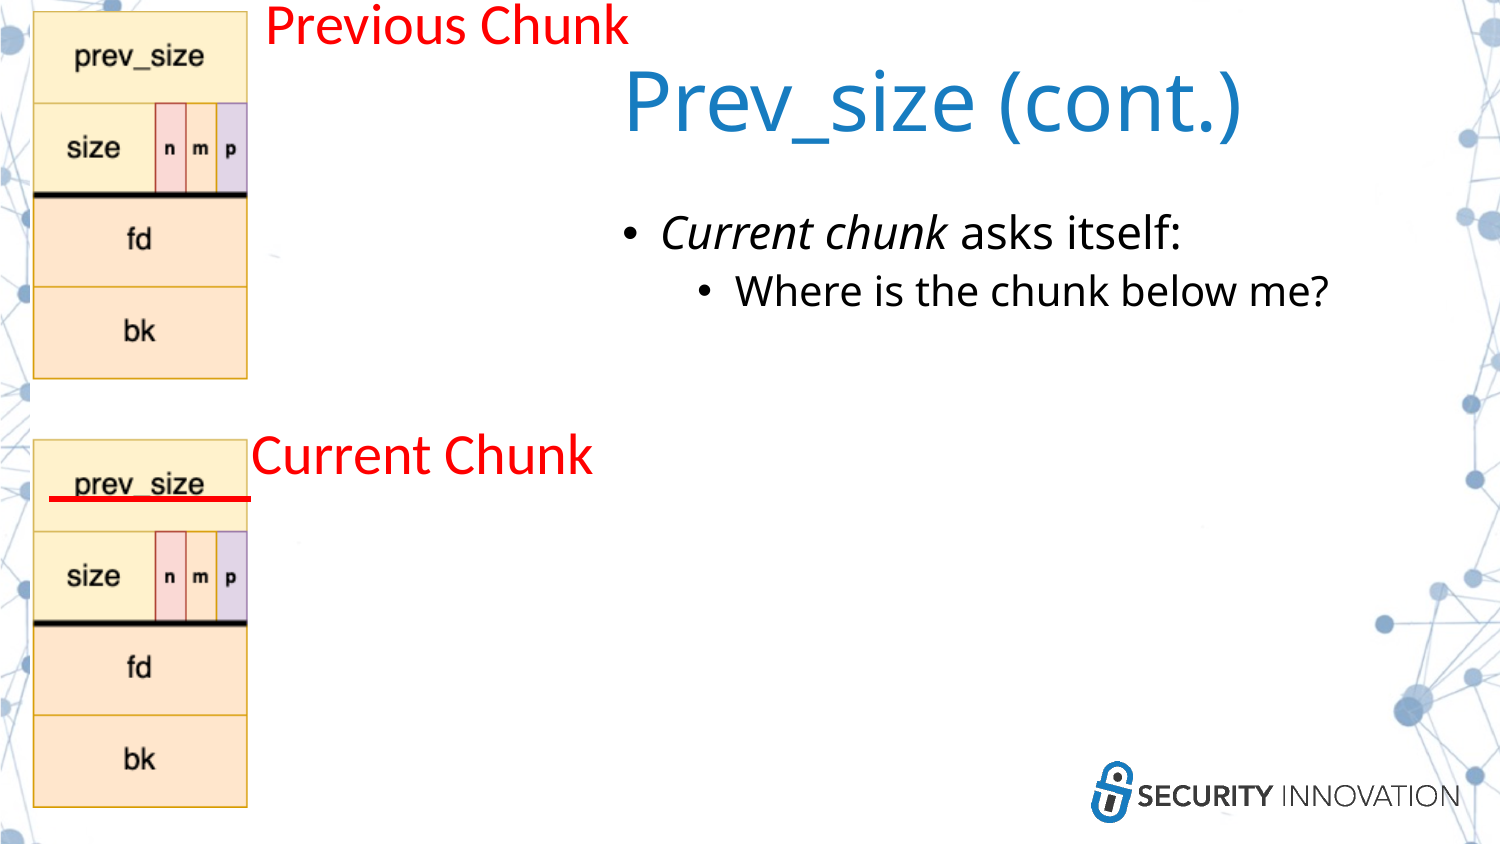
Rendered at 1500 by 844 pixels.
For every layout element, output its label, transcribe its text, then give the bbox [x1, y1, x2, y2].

picture [1, 1, 333, 844]
title Prev_size (cont.) [607, 23, 1333, 187]
text_box Current Chunk [251, 409, 683, 494]
text_box Previous Chunk [250, 0, 697, 64]
list Current chunk asks itself: Where is the chunk below me? [607, 202, 1397, 739]
picture [1091, 1, 1500, 844]
